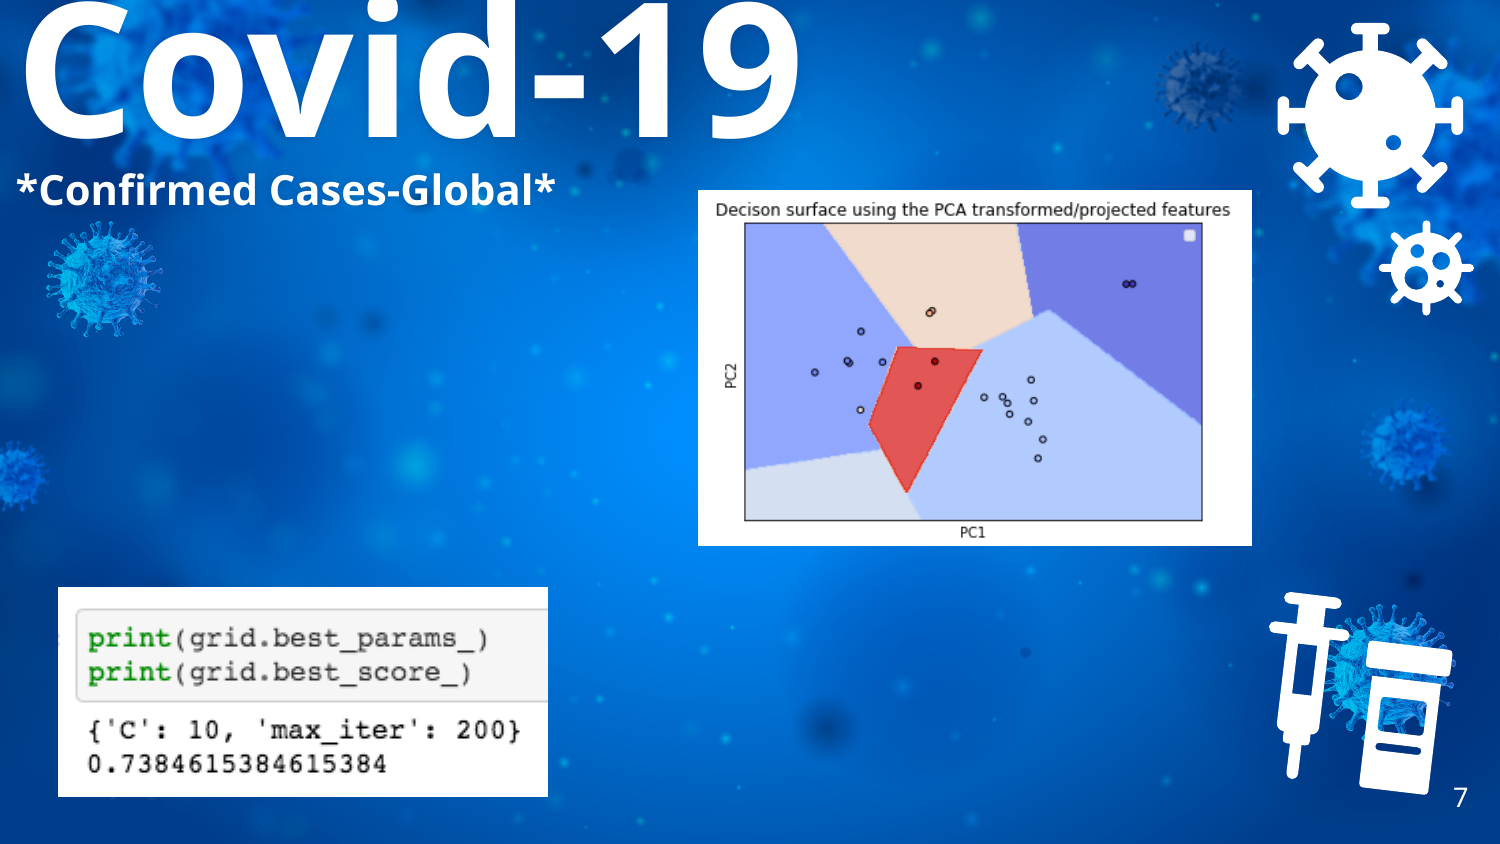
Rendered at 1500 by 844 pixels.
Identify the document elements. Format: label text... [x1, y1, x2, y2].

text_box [1261, 600, 1448, 786]
slide_number 7 [1378, 766, 1469, 832]
text_box [1378, 220, 1474, 316]
text_box Covid-19 *Confirmed Cases-Global* [15, 96, 941, 344]
text_box [1277, 22, 1464, 209]
picture [0, 0, 1500, 844]
